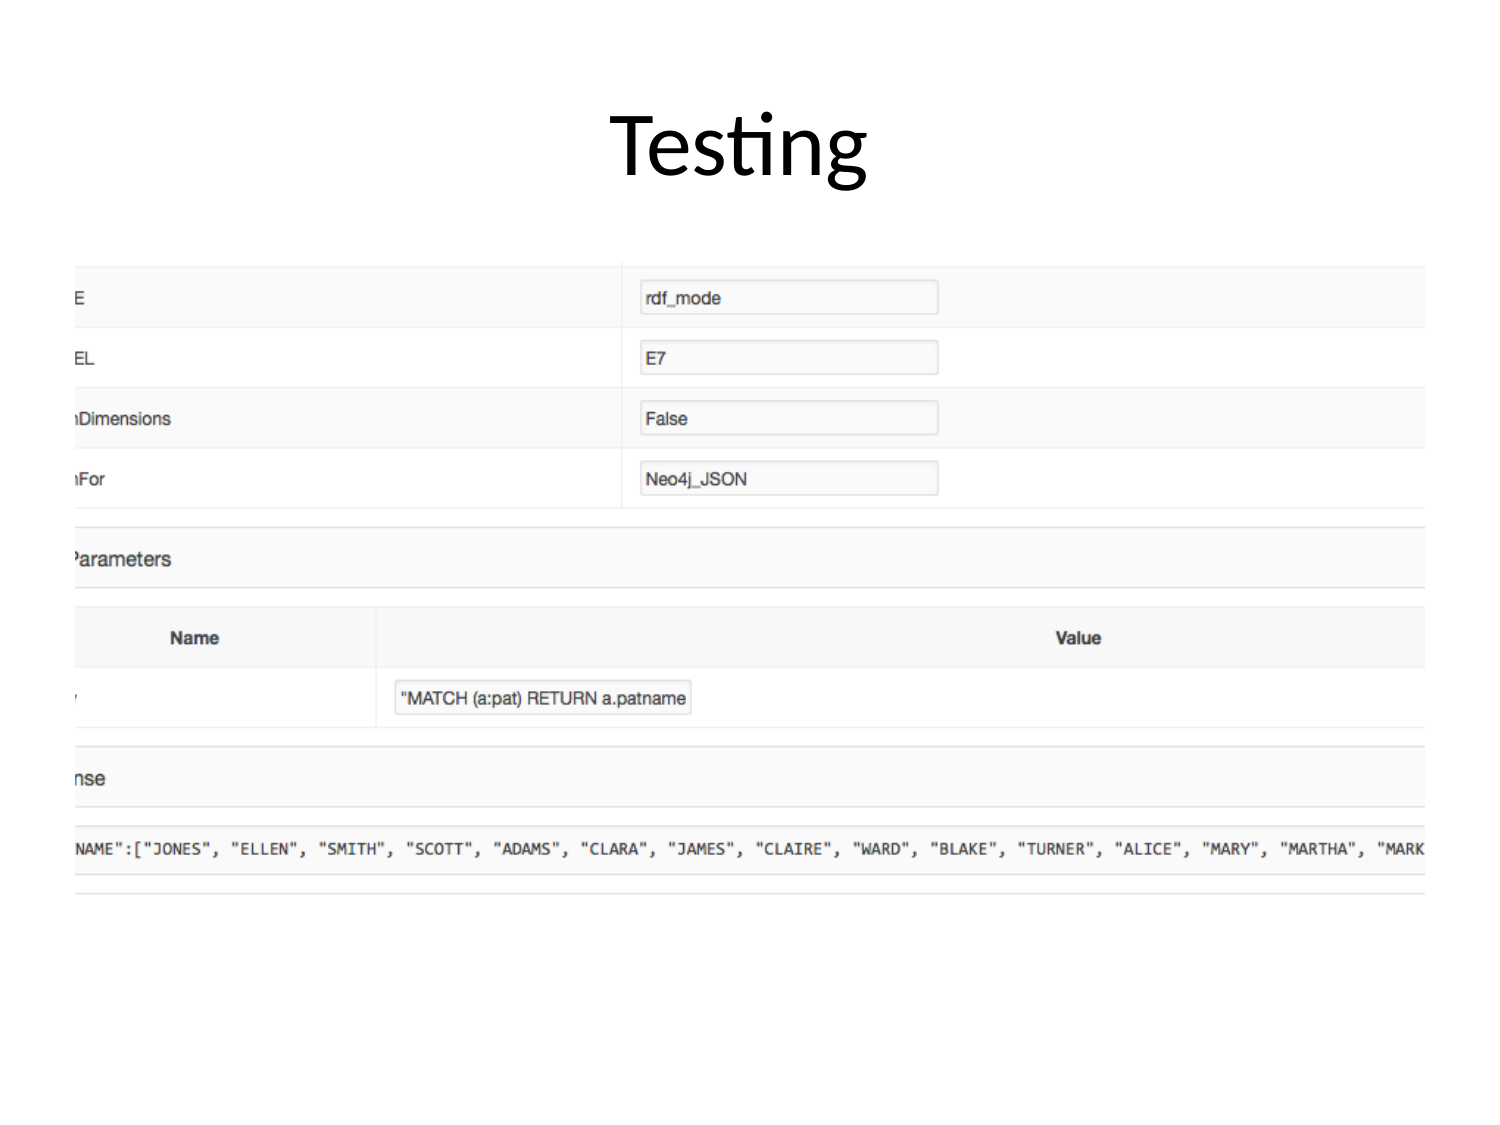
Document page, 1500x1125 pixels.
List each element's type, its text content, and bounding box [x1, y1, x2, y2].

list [74, 262, 1426, 1006]
title Testing [75, 45, 1425, 233]
